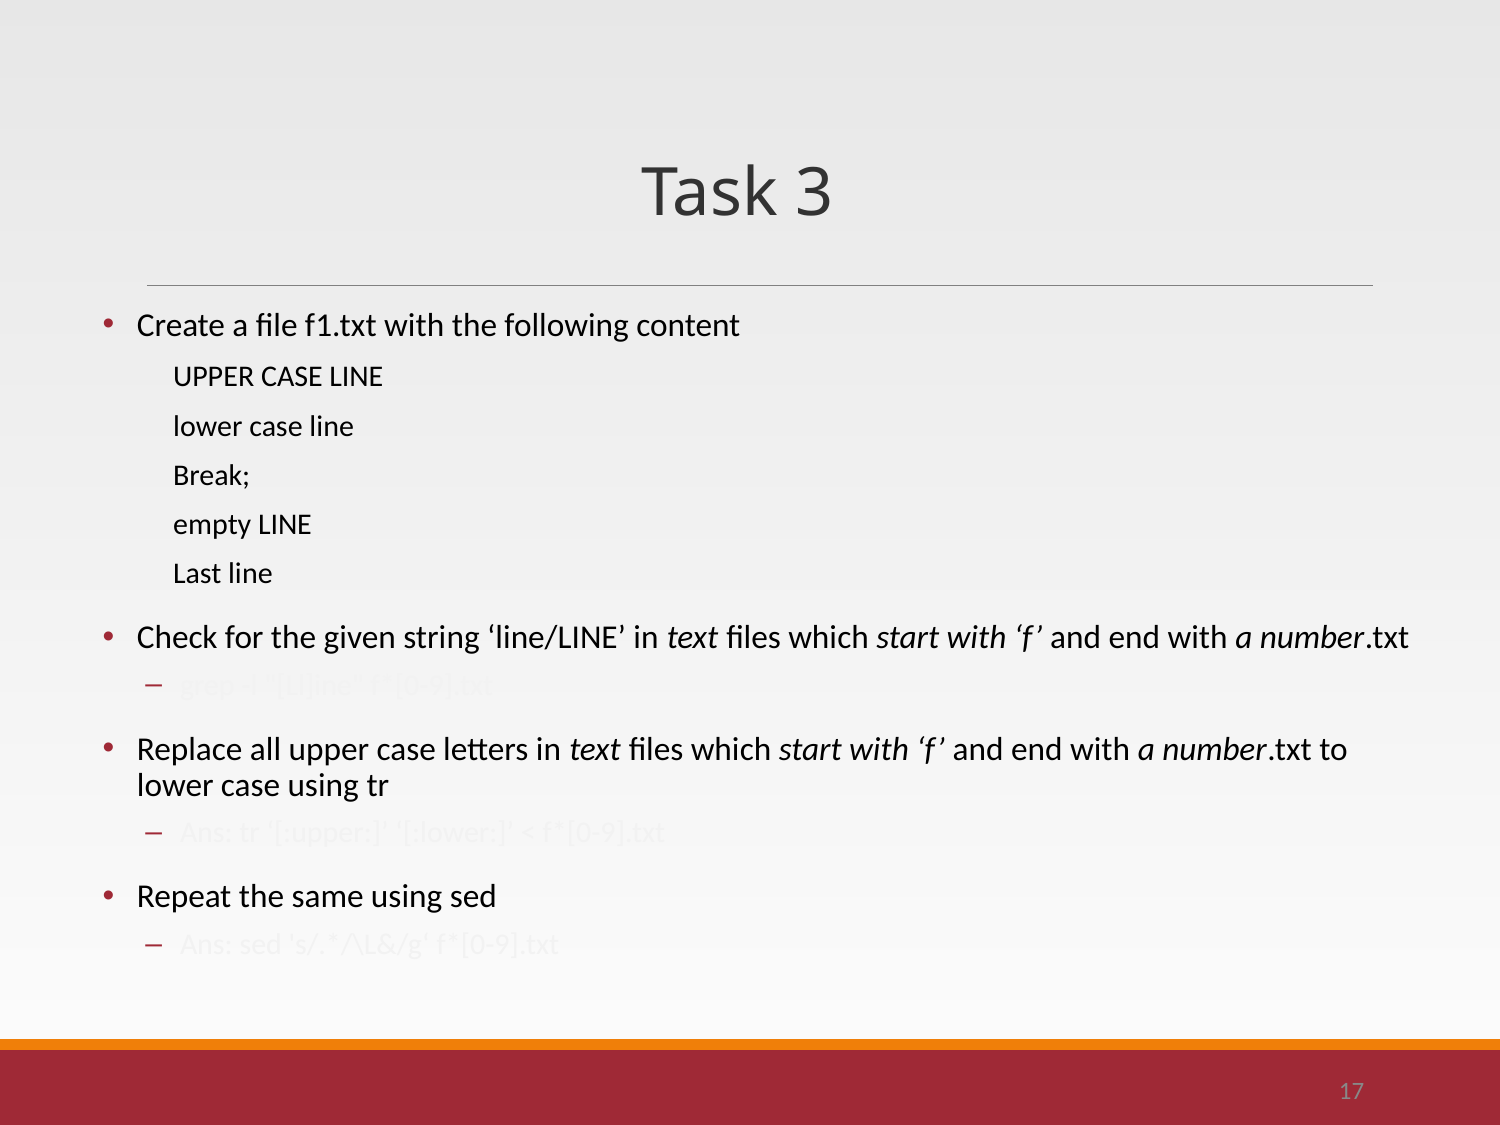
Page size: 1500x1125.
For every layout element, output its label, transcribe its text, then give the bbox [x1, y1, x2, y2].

text_box Create a file f1.txt with the following content UPPER CASE LINE lower case line Break; empty LINE Last line Check for the given string ‘line/LINE’ in text files which start with ‘f’ and end with a number.txt grep -l "[Ll]ine" f*[0-9].txt Replace all upper case letters in text files which start with ‘f’ and end with a number.txt to lower case using tr Ans: tr ‘[:upper:]’ ‘[:lower:]’ < f*[0-9].txt Repeat the same using sed Ans: sed 's/.*/\L&/g‘ f*[0-9].txt [87, 299, 1425, 988]
text_box Task 3 [174, 37, 1300, 238]
slide_number 17 [1218, 1059, 1380, 1120]
